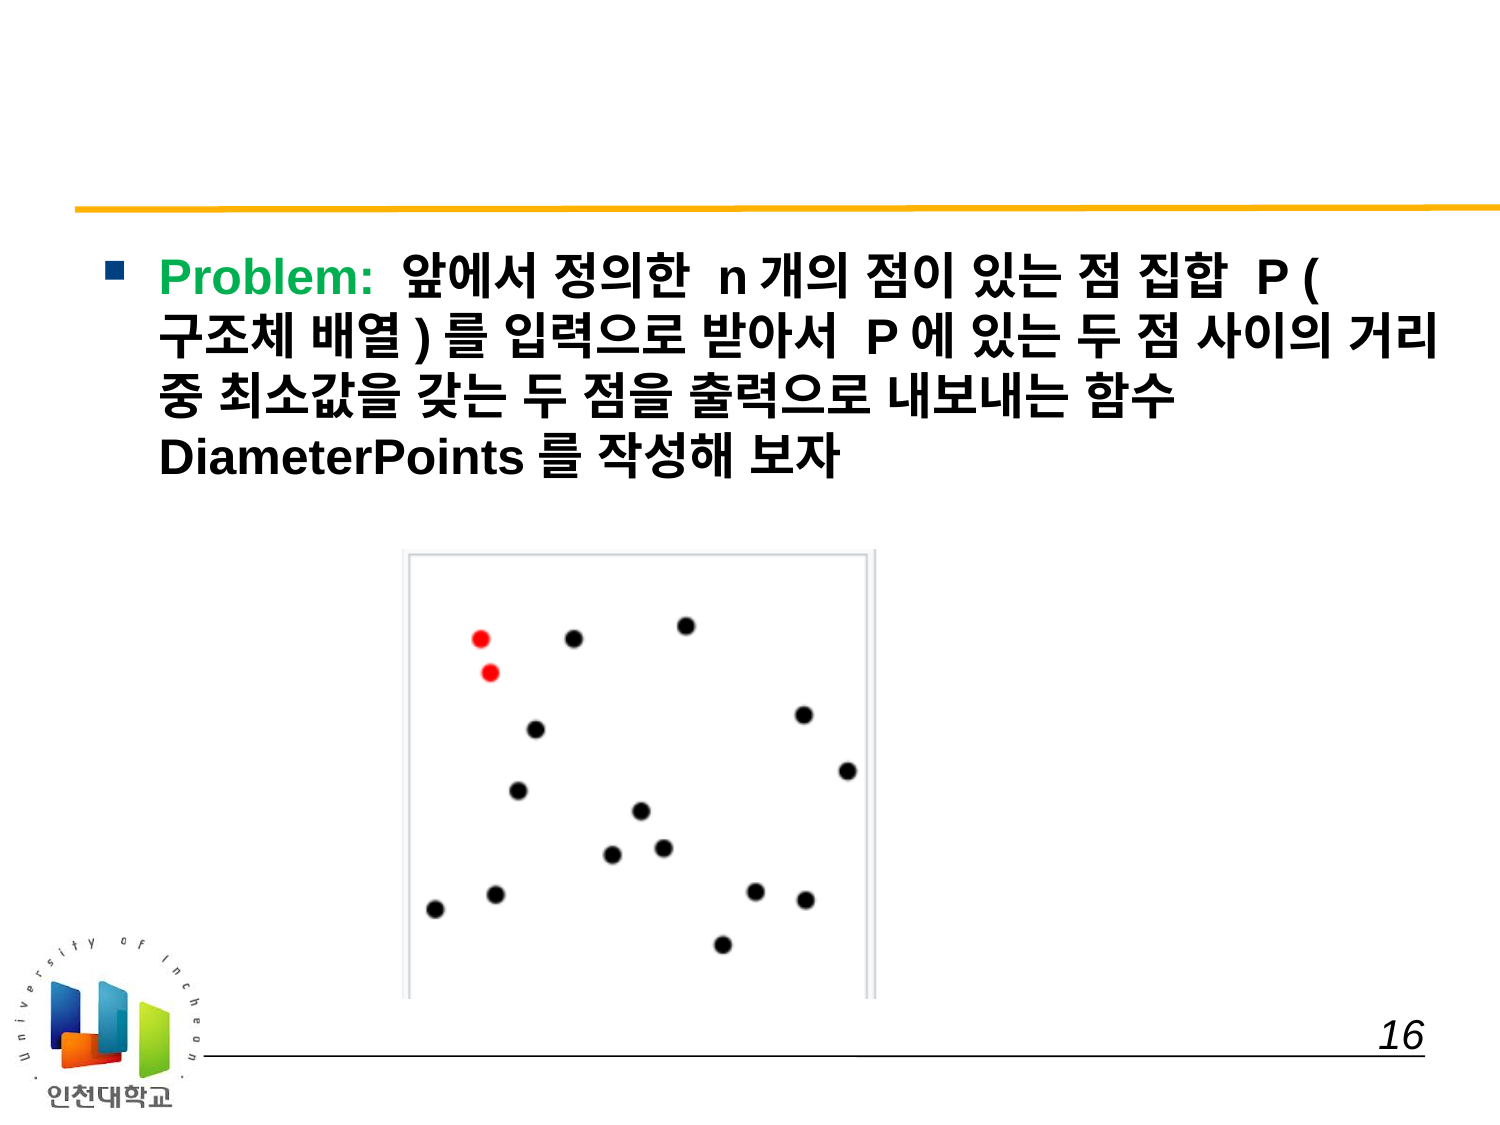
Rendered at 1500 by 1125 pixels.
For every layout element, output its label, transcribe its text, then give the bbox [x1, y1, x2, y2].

slide_number 16 [1112, 999, 1440, 1057]
picture [402, 549, 888, 999]
picture [14, 937, 200, 1108]
list Problem: 앞에서 정의한 n개의 점이 있는 점 집합 P (구조체 배열)를 입력으로 받아서 P에 있는 두 점 사이의 거리 중 최소값을 갖는 두 점을 출력으로 내보내는 함수 DiameterPoints를 작성해 보자 [87, 237, 1457, 919]
